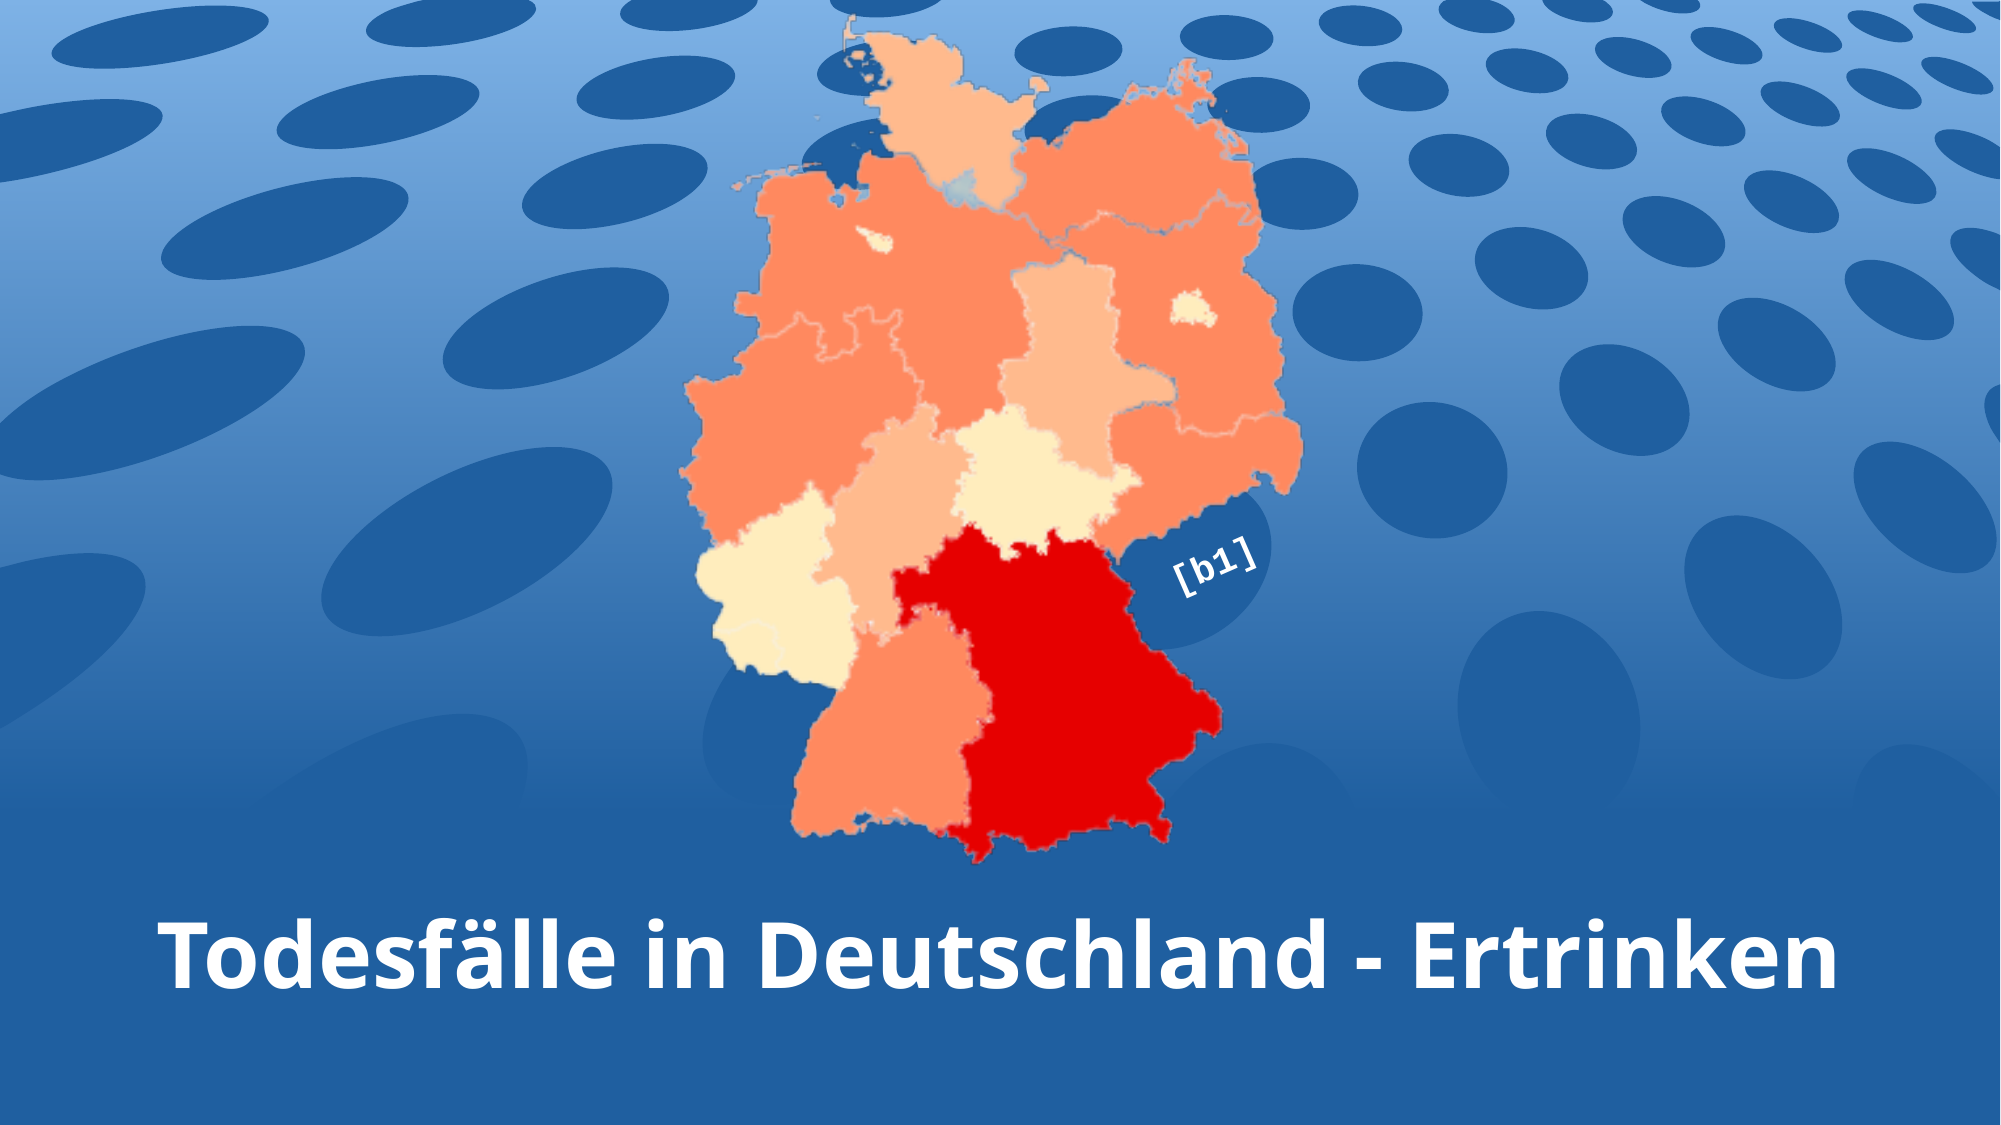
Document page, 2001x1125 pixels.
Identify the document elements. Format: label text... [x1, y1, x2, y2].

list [636, 0, 1336, 881]
title Todesfälle in Deutschland - Ertrinken [99, 884, 1900, 1021]
